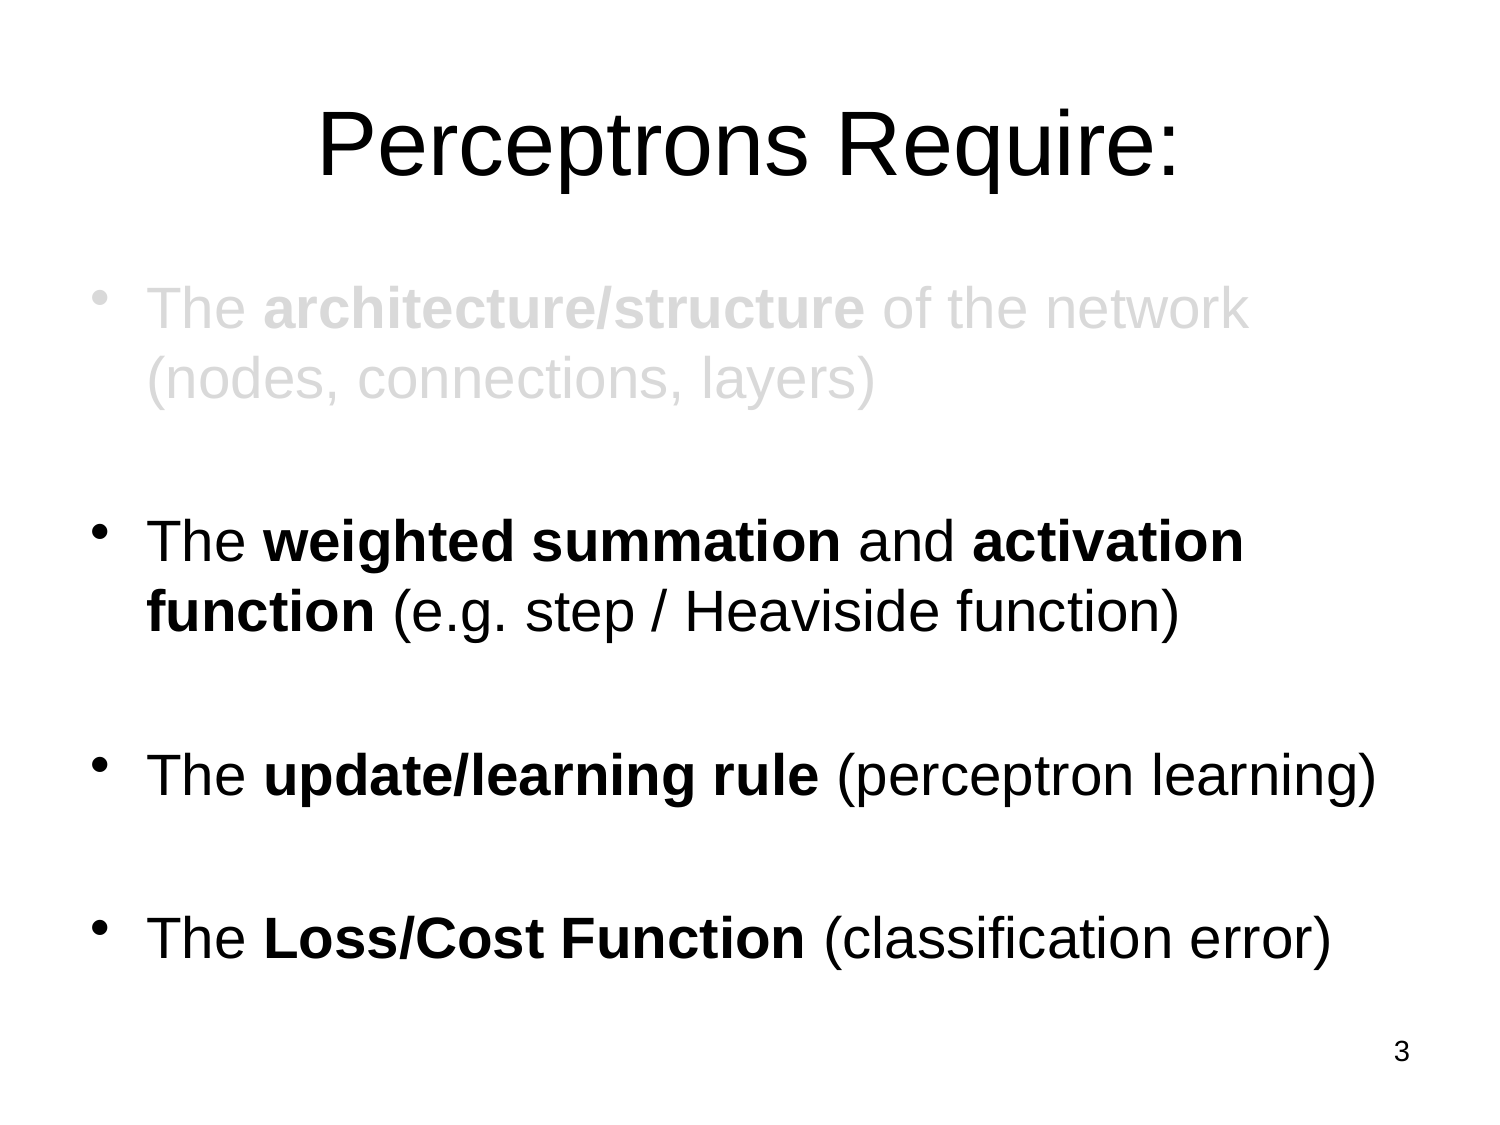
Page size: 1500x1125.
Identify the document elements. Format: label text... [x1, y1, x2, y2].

slide_number 3 [1074, 1024, 1426, 1103]
list The architecture/structure of the network (nodes, connections, layers) The weighted summation and activation function (e.g. step / Heaviside function) The update/learning rule (perceptron learning) The Loss/Cost Function (classification error) [75, 262, 1425, 1063]
title Perceptrons Require: [75, 45, 1425, 233]
